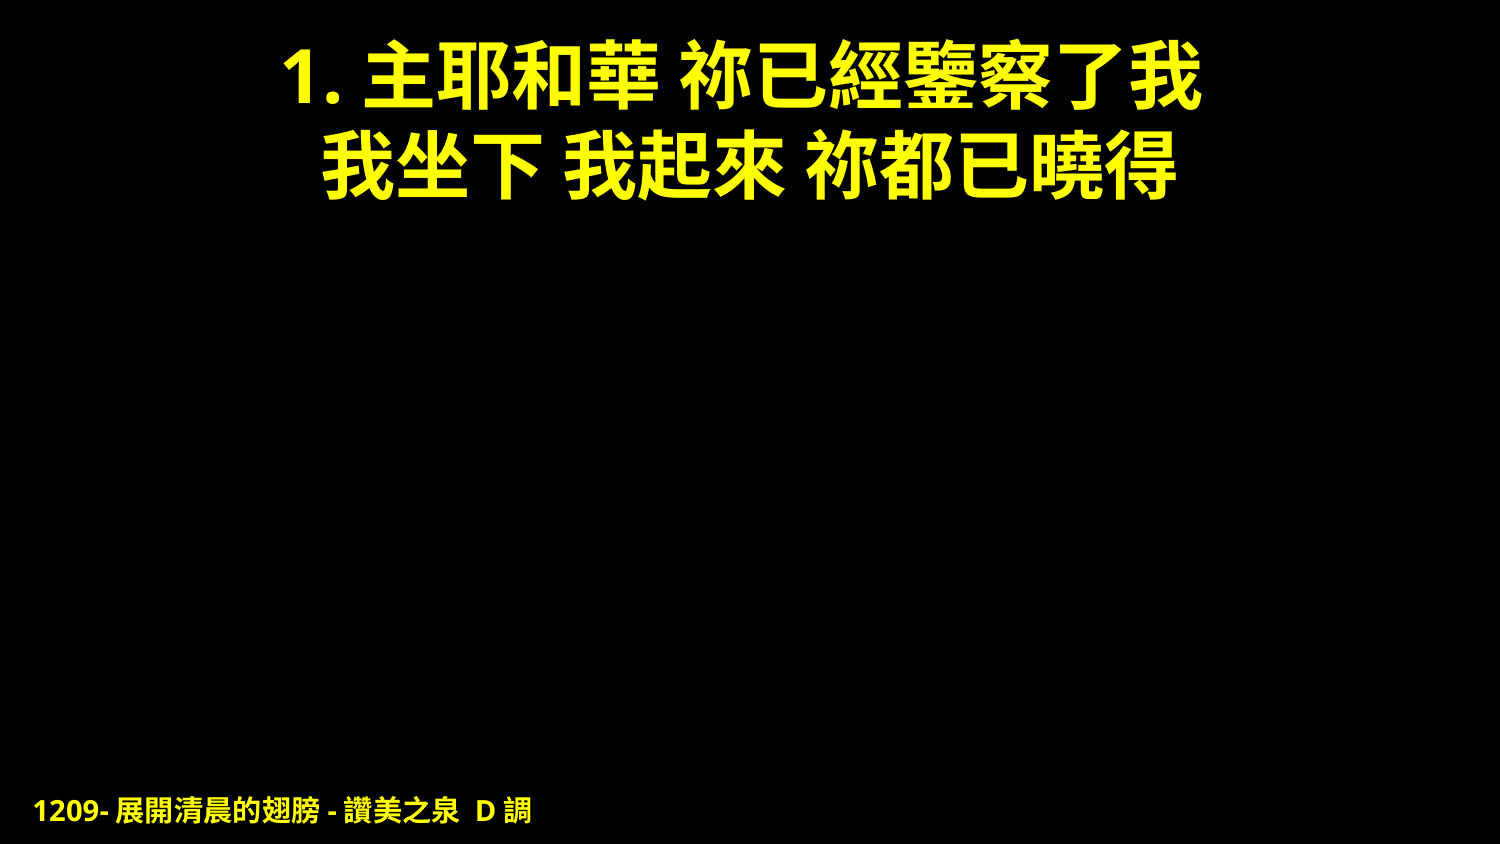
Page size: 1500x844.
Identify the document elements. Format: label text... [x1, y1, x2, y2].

text_box 1209-展開清晨的翅膀-讚美之泉 D調 [17, 784, 774, 835]
title 1.主耶和華 祢已經鑒察了我 我坐下 我起來 祢都已曉得 [0, 0, 1500, 237]
